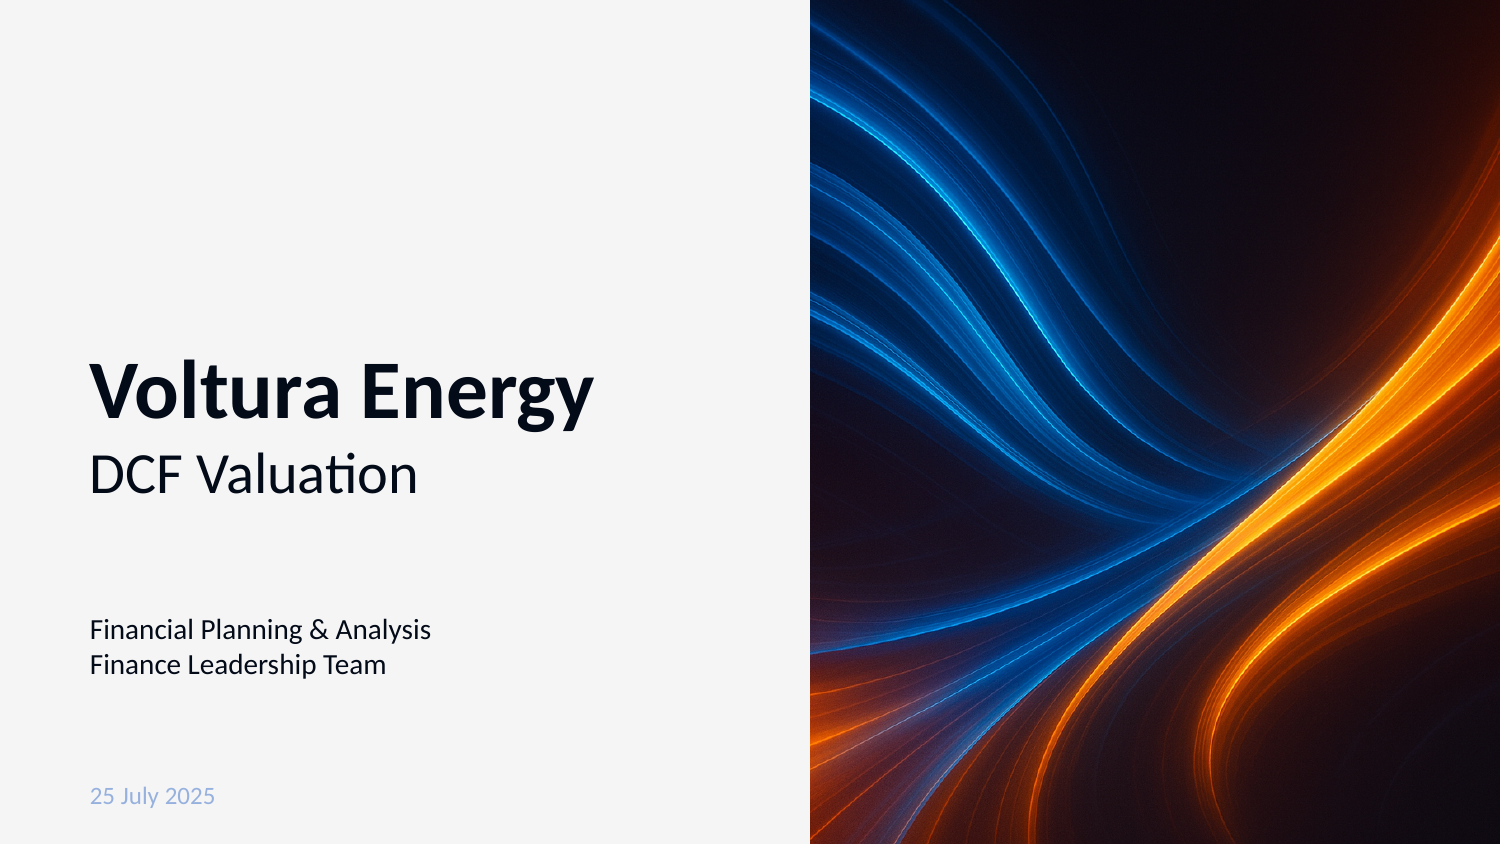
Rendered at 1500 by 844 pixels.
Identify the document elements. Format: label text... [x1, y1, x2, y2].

picture [866, 127, 878, 135]
text_box Voltura Energy DCF Valuation [74, 269, 795, 569]
picture [809, 0, 1500, 844]
picture [852, 117, 865, 126]
text_box 25 July 2025 [74, 764, 795, 825]
text_box [0, 0, 809, 844]
text_box Financial Planning & Analysis Finance Leadership Team [74, 569, 795, 720]
